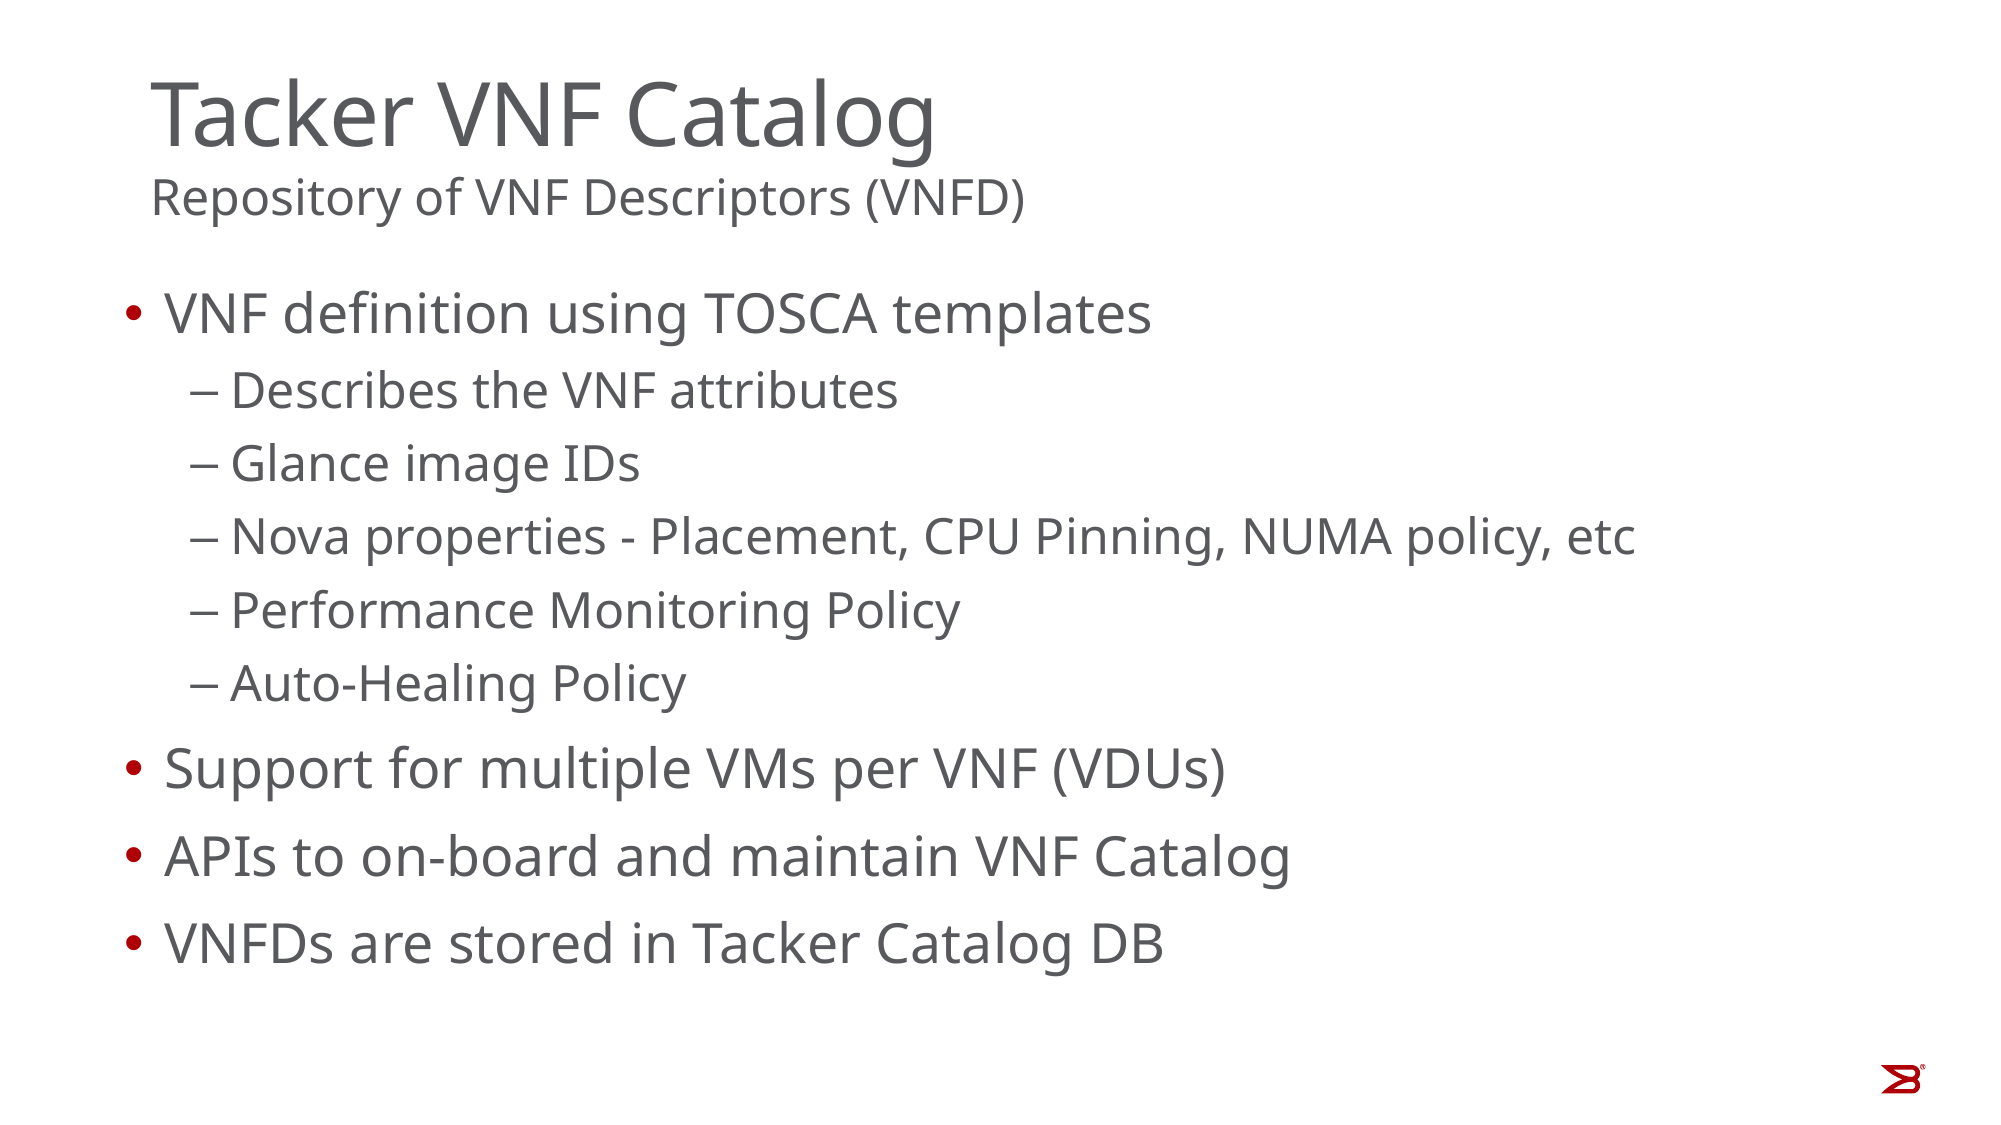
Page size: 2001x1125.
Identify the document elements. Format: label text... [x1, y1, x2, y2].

list VNF definition using TOSCA templates Describes the VNF attributes Glance image IDs Nova properties - Placement, CPU Pinning, NUMA policy, etc Performance Monitoring Policy Auto-Healing Policy Support for multiple VMs per VNF (VDUs) APIs to on-board and maintain VNF Catalog VNFDs are stored in Tacker Catalog DB [109, 278, 1841, 1066]
title Tacker VNF Catalog [150, 73, 1841, 172]
list Repository of VNF Descriptors (VNFD) [150, 172, 1844, 232]
